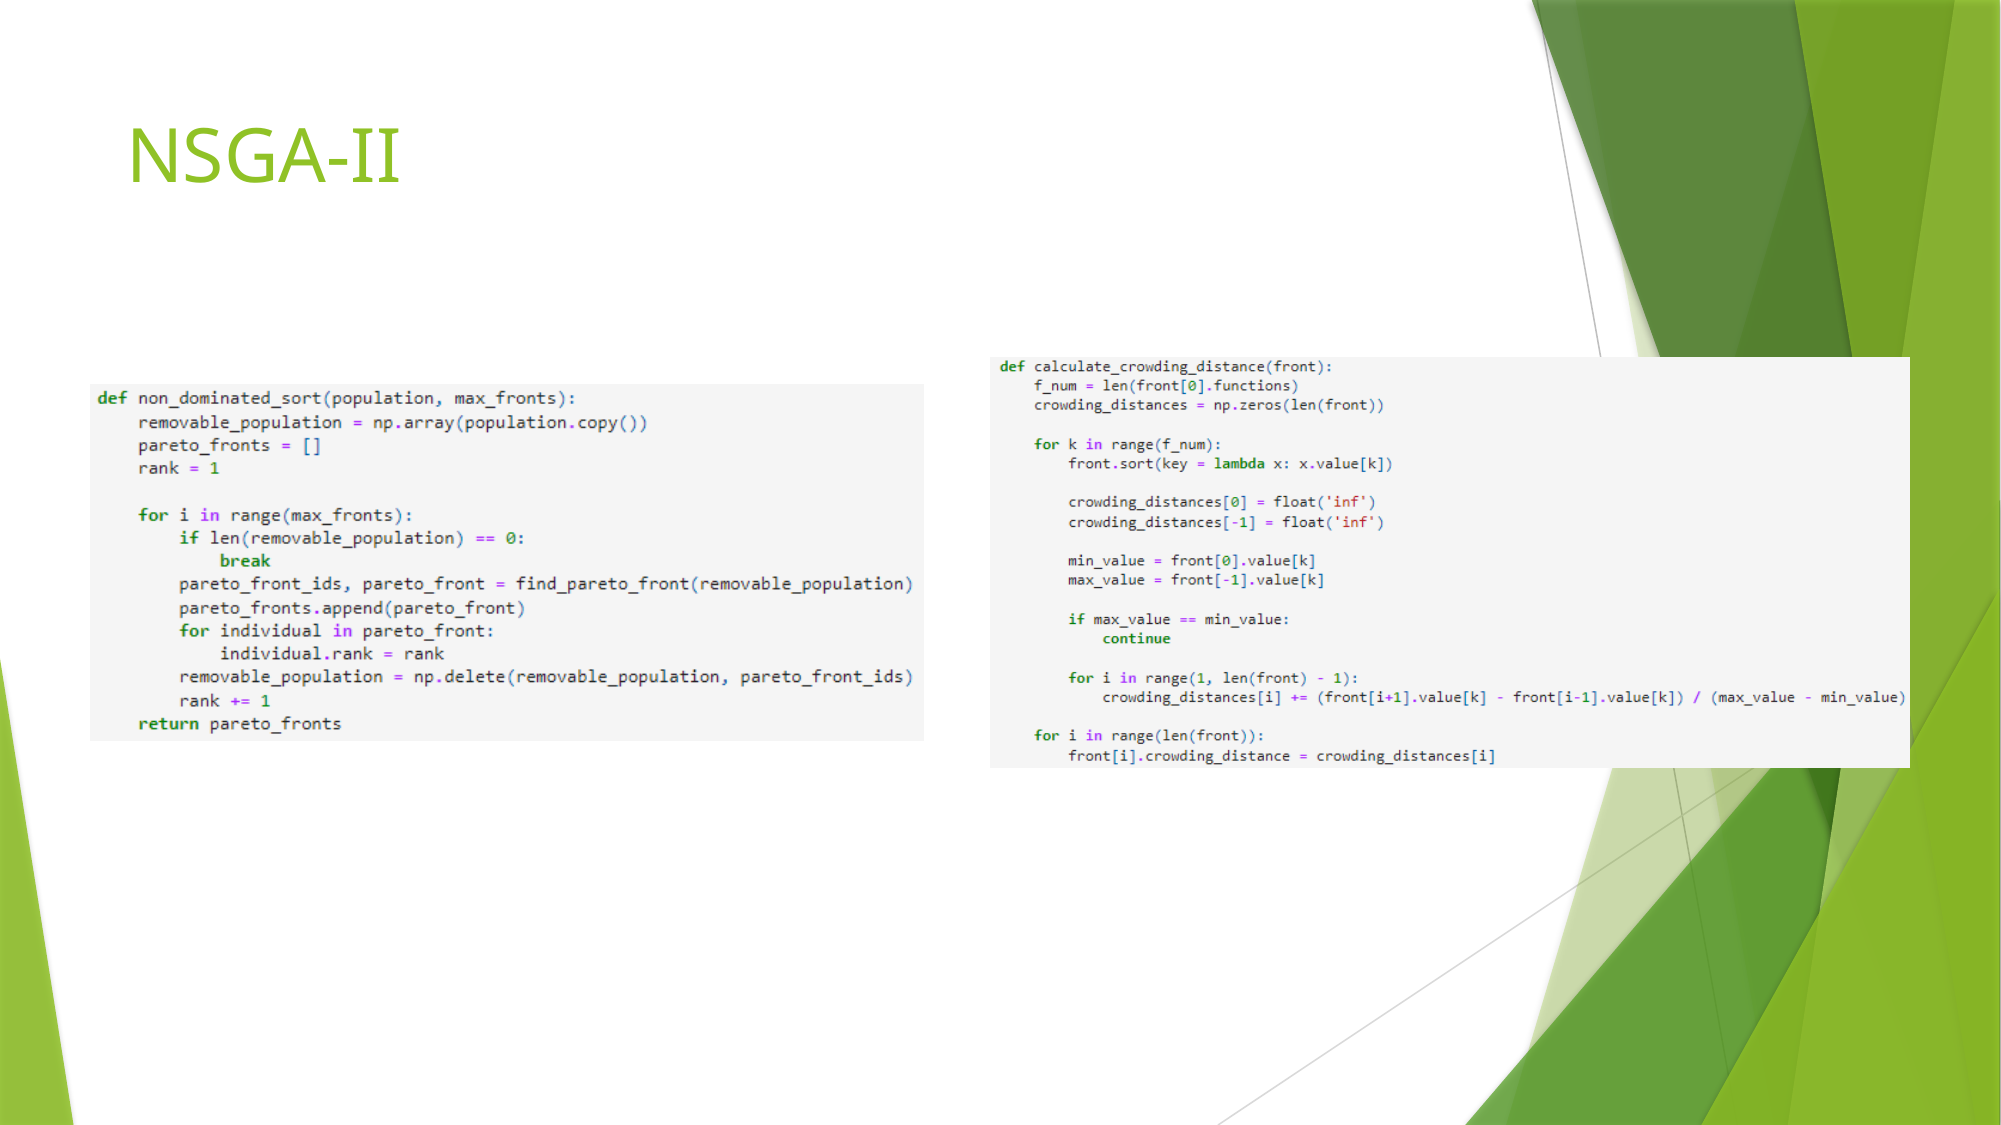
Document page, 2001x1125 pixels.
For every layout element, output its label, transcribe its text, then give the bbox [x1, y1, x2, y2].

title NSGA-II [111, 99, 1522, 317]
picture [989, 356, 1911, 769]
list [89, 383, 924, 742]
